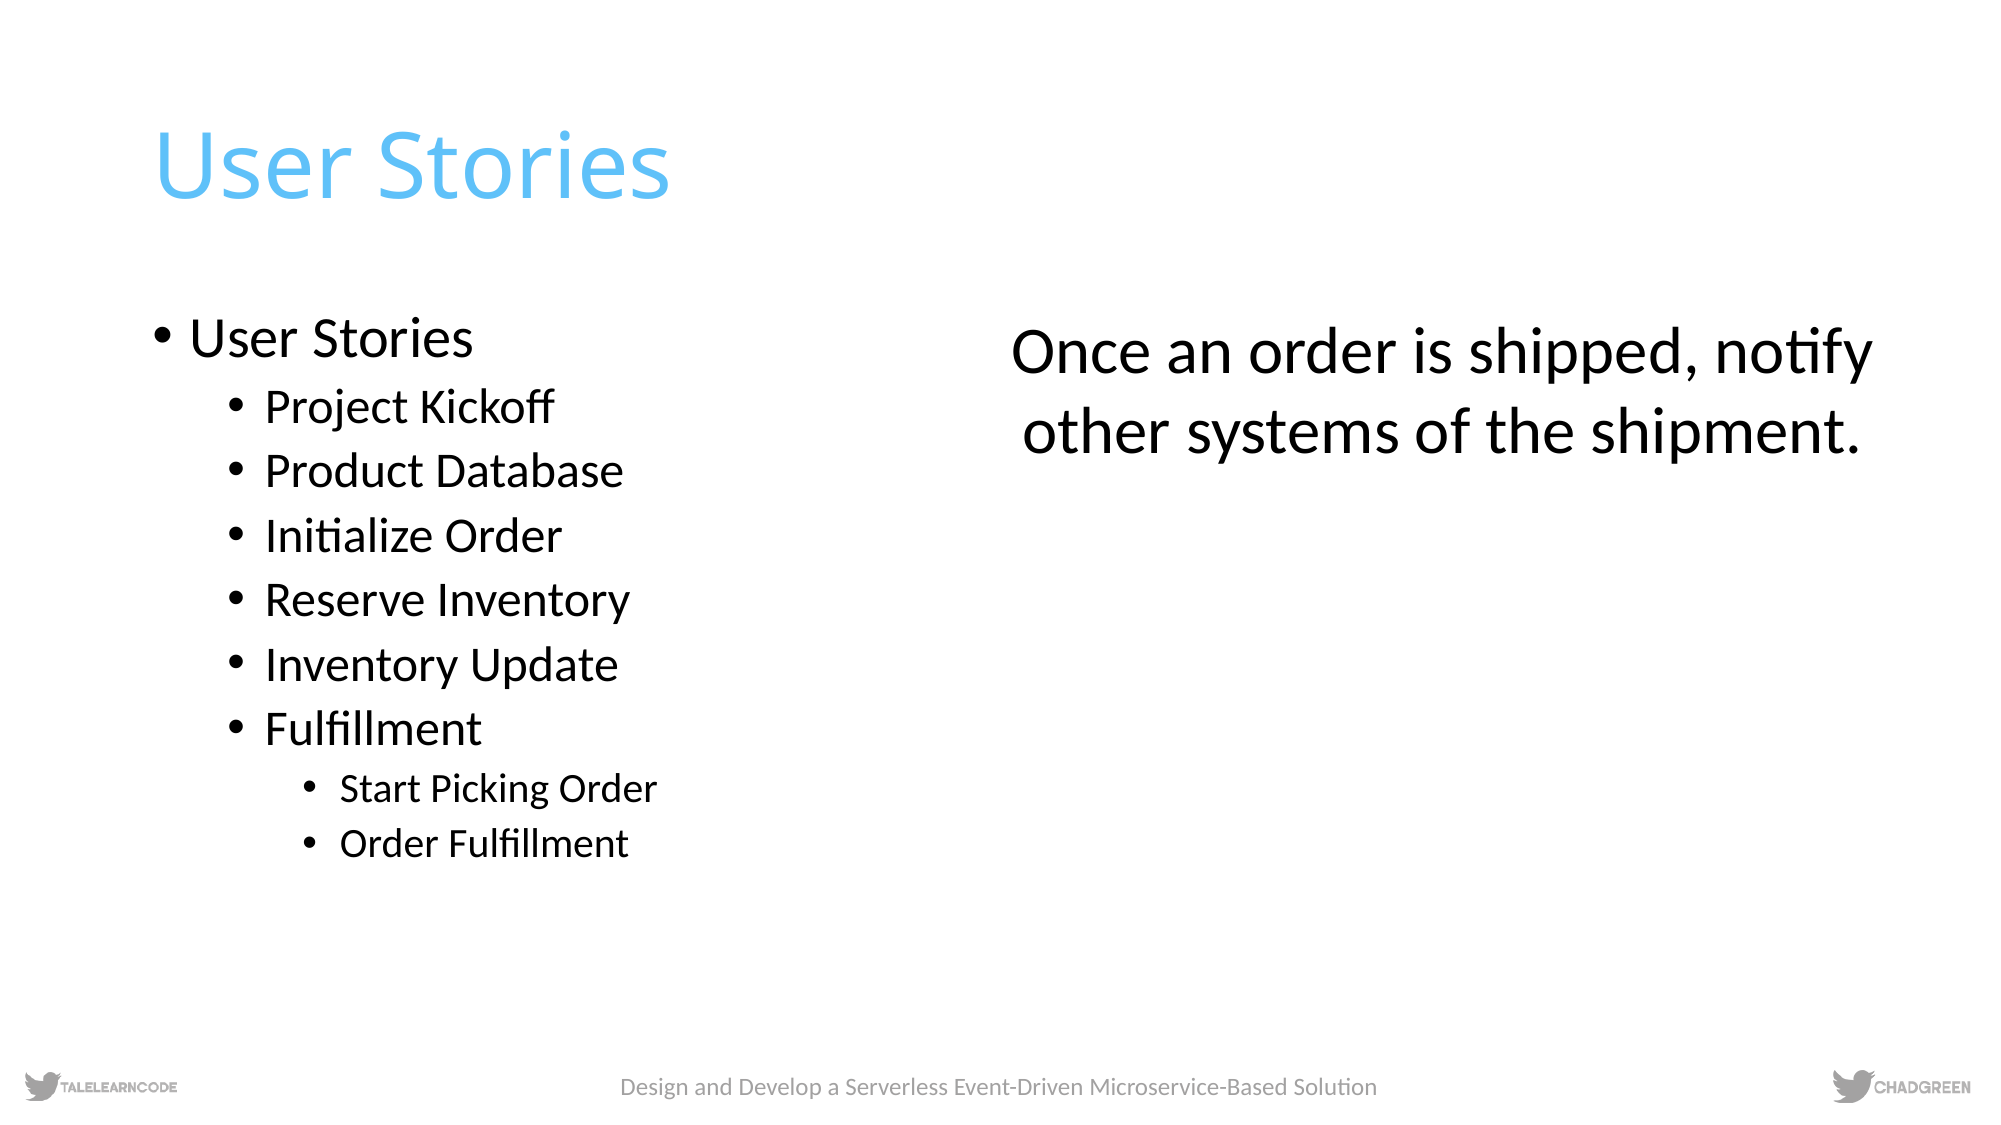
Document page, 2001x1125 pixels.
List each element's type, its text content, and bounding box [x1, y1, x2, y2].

text_box Once an order is shipped, notify other systems of the shipment. [924, 299, 1960, 554]
title User Stories [137, 59, 1863, 278]
list User Stories Project Kickoff Product Database Initialize Order Reserve Inventory Inventory Update Fulfillment Start Picking Order Order Fulfillment [137, 299, 1863, 1014]
